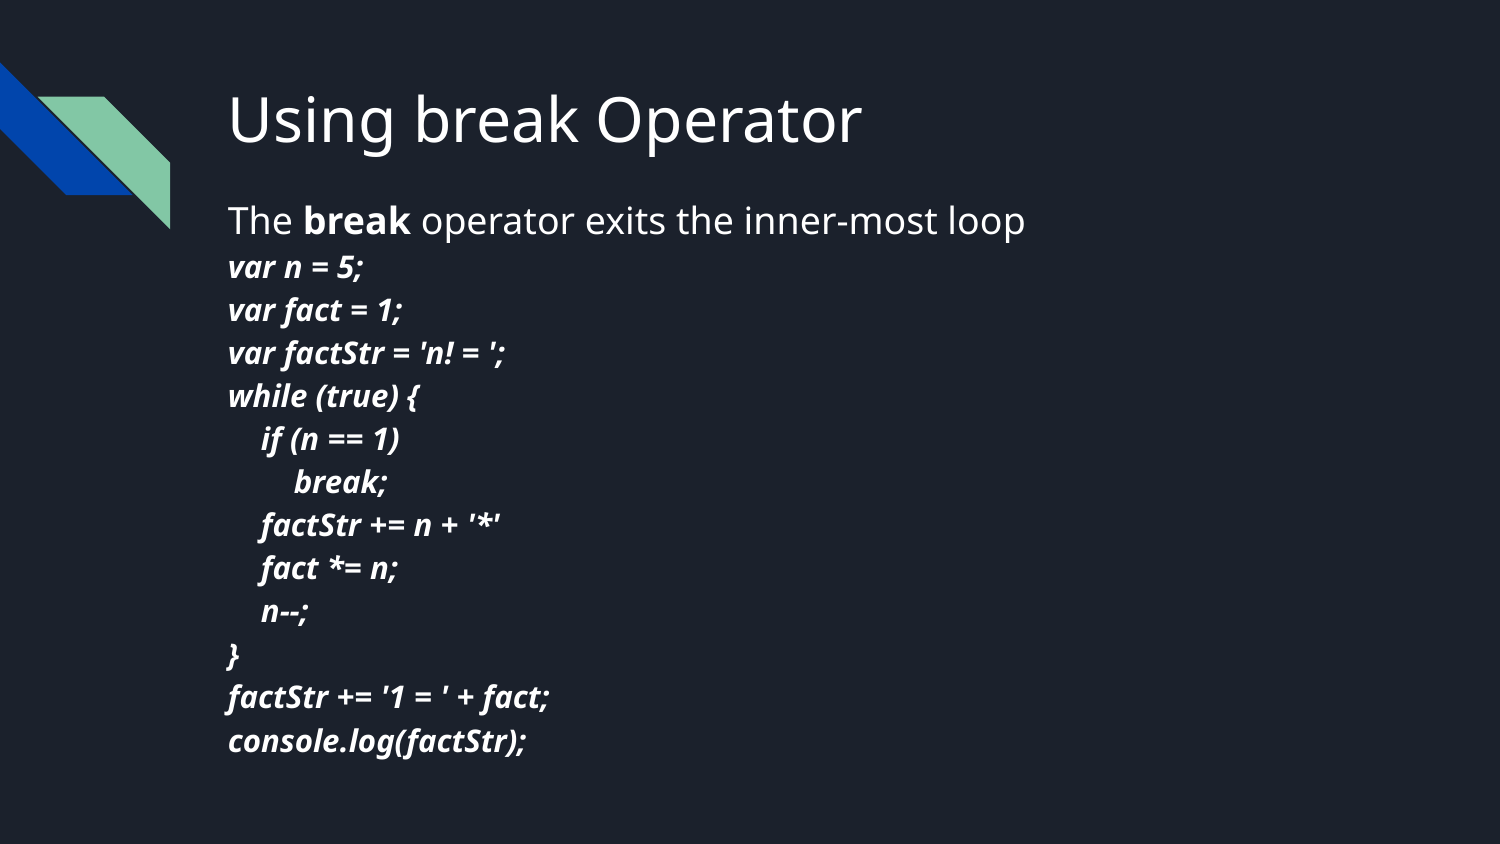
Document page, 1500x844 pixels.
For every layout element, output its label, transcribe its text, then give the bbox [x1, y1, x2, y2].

title Using break Operator [212, 64, 1368, 174]
list The break operator exits the inner-most loop var n = 5; var fact = 1; var factStr = 'n! = '; while (true) { if (n == 1) break; factStr += n + '*' fact *= n; n--; } factStr += '1 = ' + fact; console.log(factStr); [212, 174, 1449, 773]
